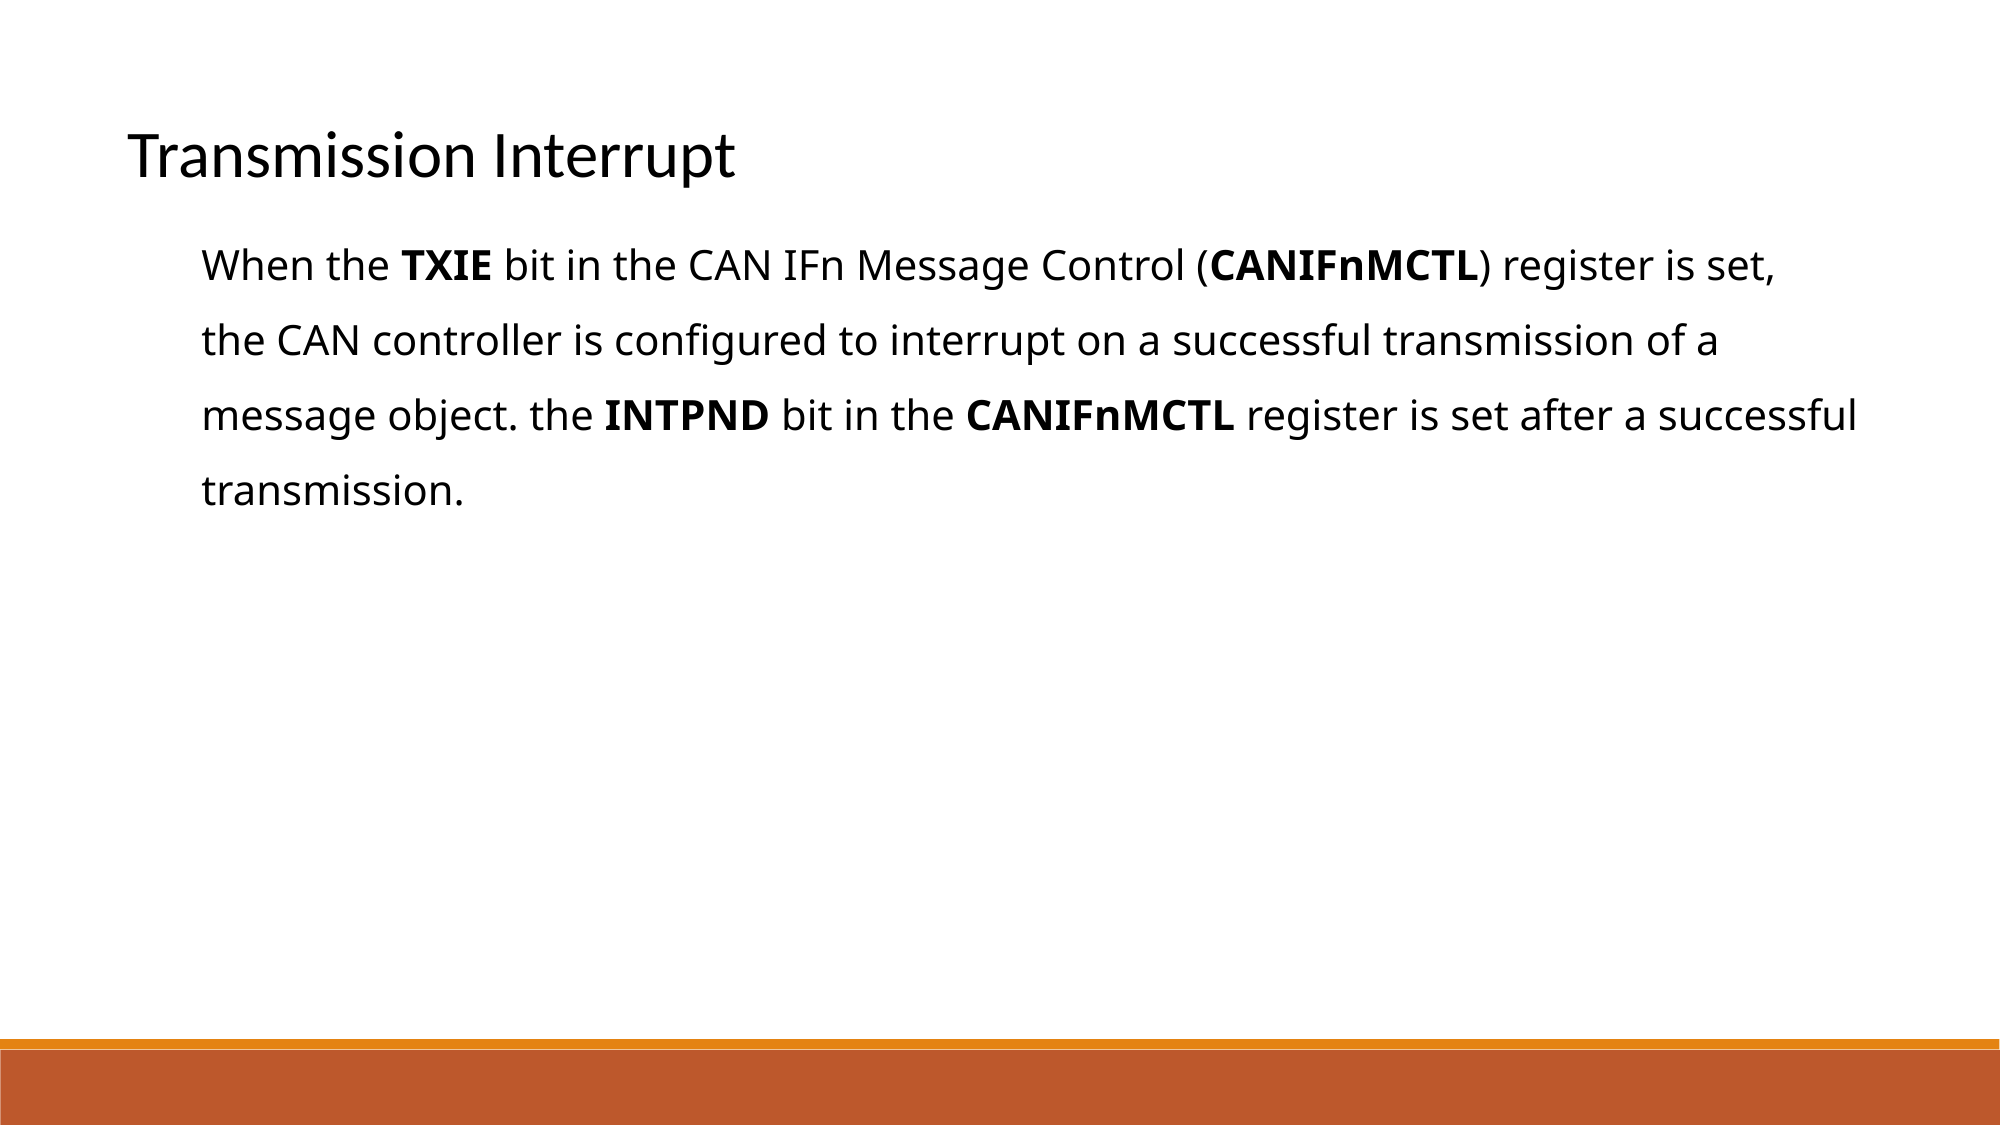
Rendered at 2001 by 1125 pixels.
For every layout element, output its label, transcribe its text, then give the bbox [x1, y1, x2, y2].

text_box Transmission Interrupt [113, 103, 1860, 206]
text_box When the TXIE bit in the CAN IFn Message Control (CANIFnMCTL) register is set, the CAN controller is configured to interrupt on a successful transmission of a message object. the INTPND bit in the CANIFnMCTL register is set after a successful transmission. [111, 206, 1911, 521]
